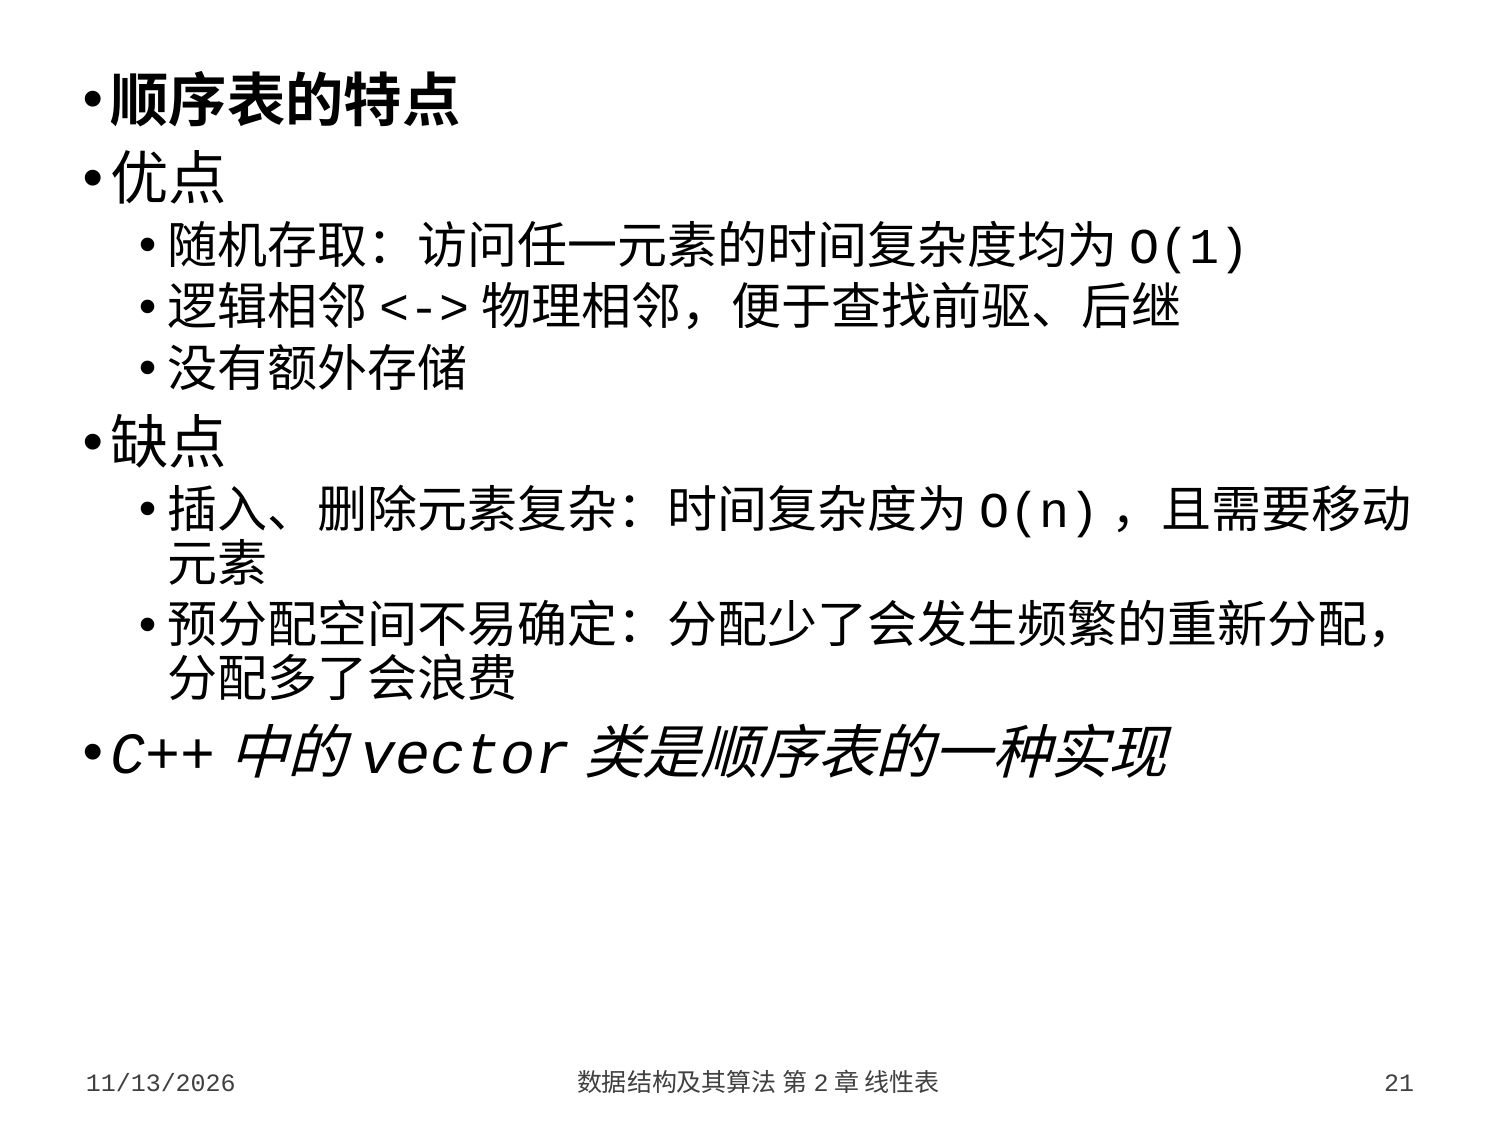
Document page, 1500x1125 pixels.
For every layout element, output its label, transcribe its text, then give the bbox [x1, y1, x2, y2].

slide_number 21 [1251, 1045, 1430, 1105]
footer 数据结构及其算法 第2章 线性表 [282, 1045, 1235, 1105]
list 顺序表的特点 优点 随机存取：访问任一元素的时间复杂度均为O(1) 逻辑相邻<->物理相邻，便于查找前驱、后继 没有额外存储 缺点 插入、删除元素复杂：时间复杂度为O(n)，且需要移动元素 预分配空间不易确定：分配少了会发生频繁的重新分配，分配多了会浪费 C++中的vector类是顺序表的一种实现 [70, 58, 1430, 1022]
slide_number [70, 1045, 266, 1105]
